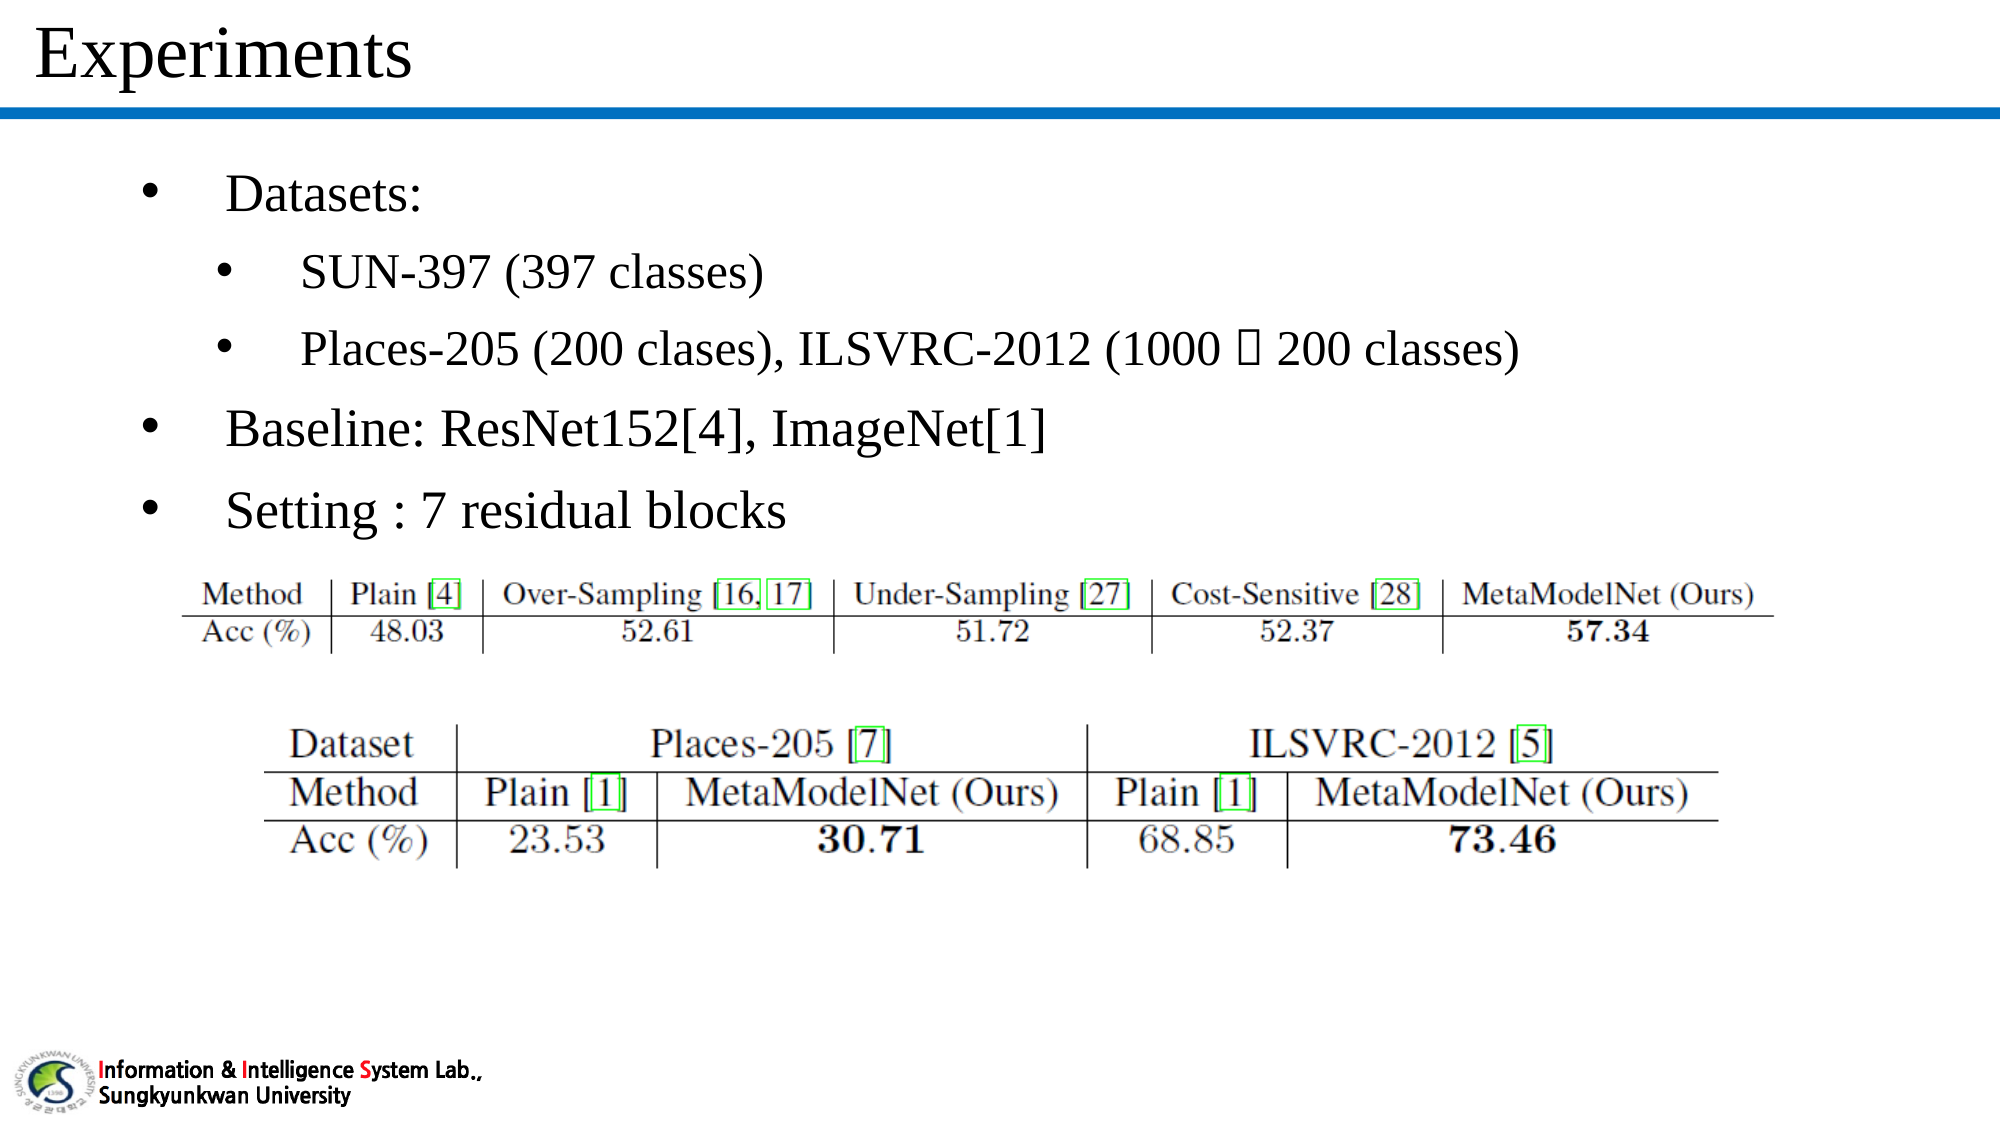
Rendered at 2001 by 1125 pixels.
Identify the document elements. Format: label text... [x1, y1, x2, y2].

picture [264, 709, 1725, 875]
picture [0, 1039, 497, 1120]
text_box Experiments [19, 4, 1934, 103]
picture [178, 562, 1811, 665]
text_box [0, 106, 2000, 120]
